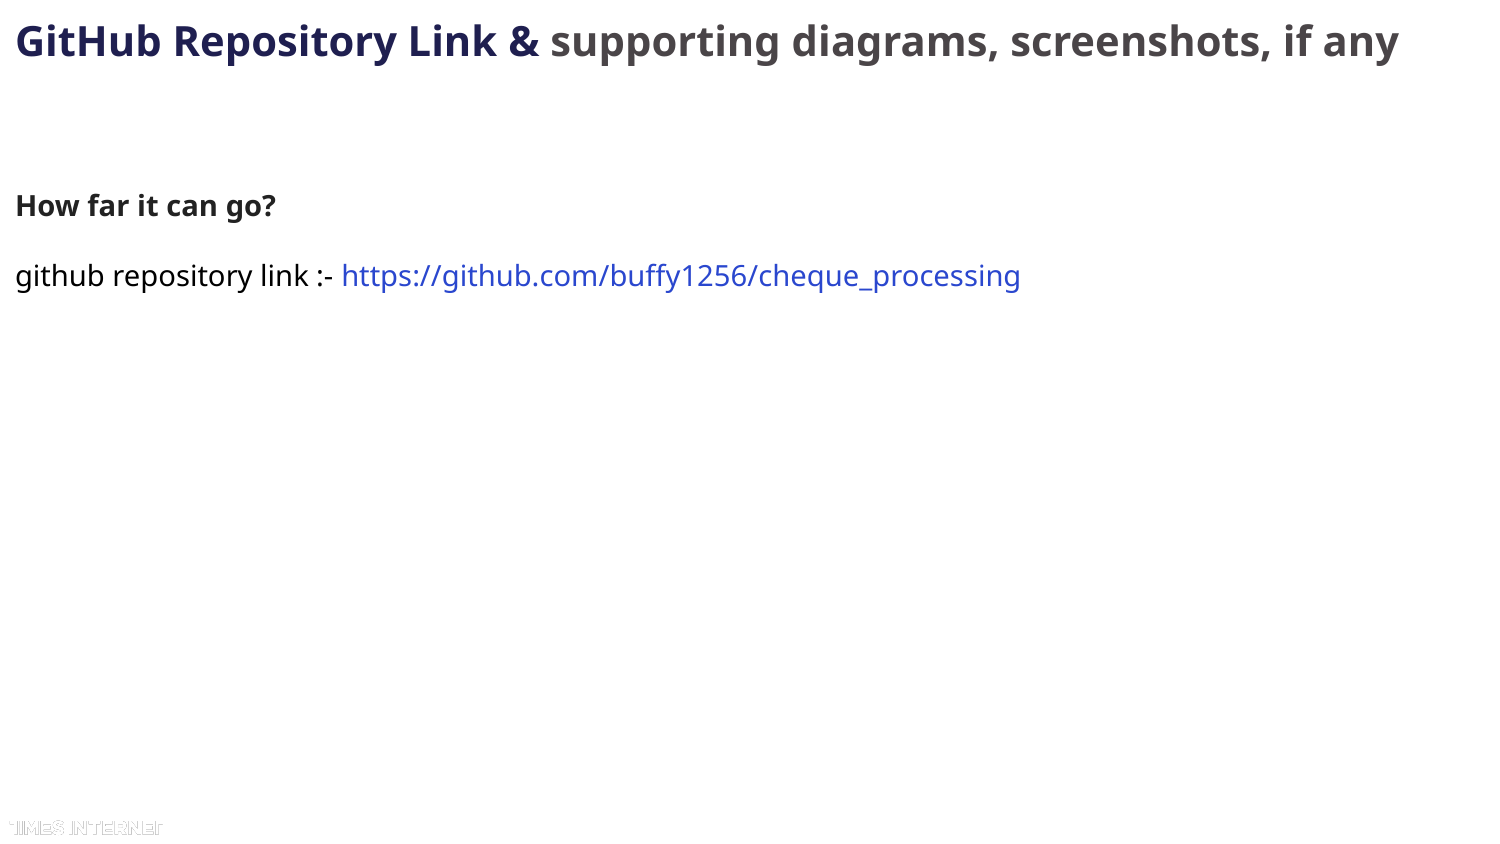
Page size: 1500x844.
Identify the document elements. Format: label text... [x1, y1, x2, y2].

text_box How far it can go? github repository link :- https://github.com/buffy1256/cheque_processing [0, 171, 1376, 312]
text_box GitHub Repository Link & supporting diagrams, screenshots, if any [0, 0, 1500, 80]
picture [8, 818, 164, 837]
